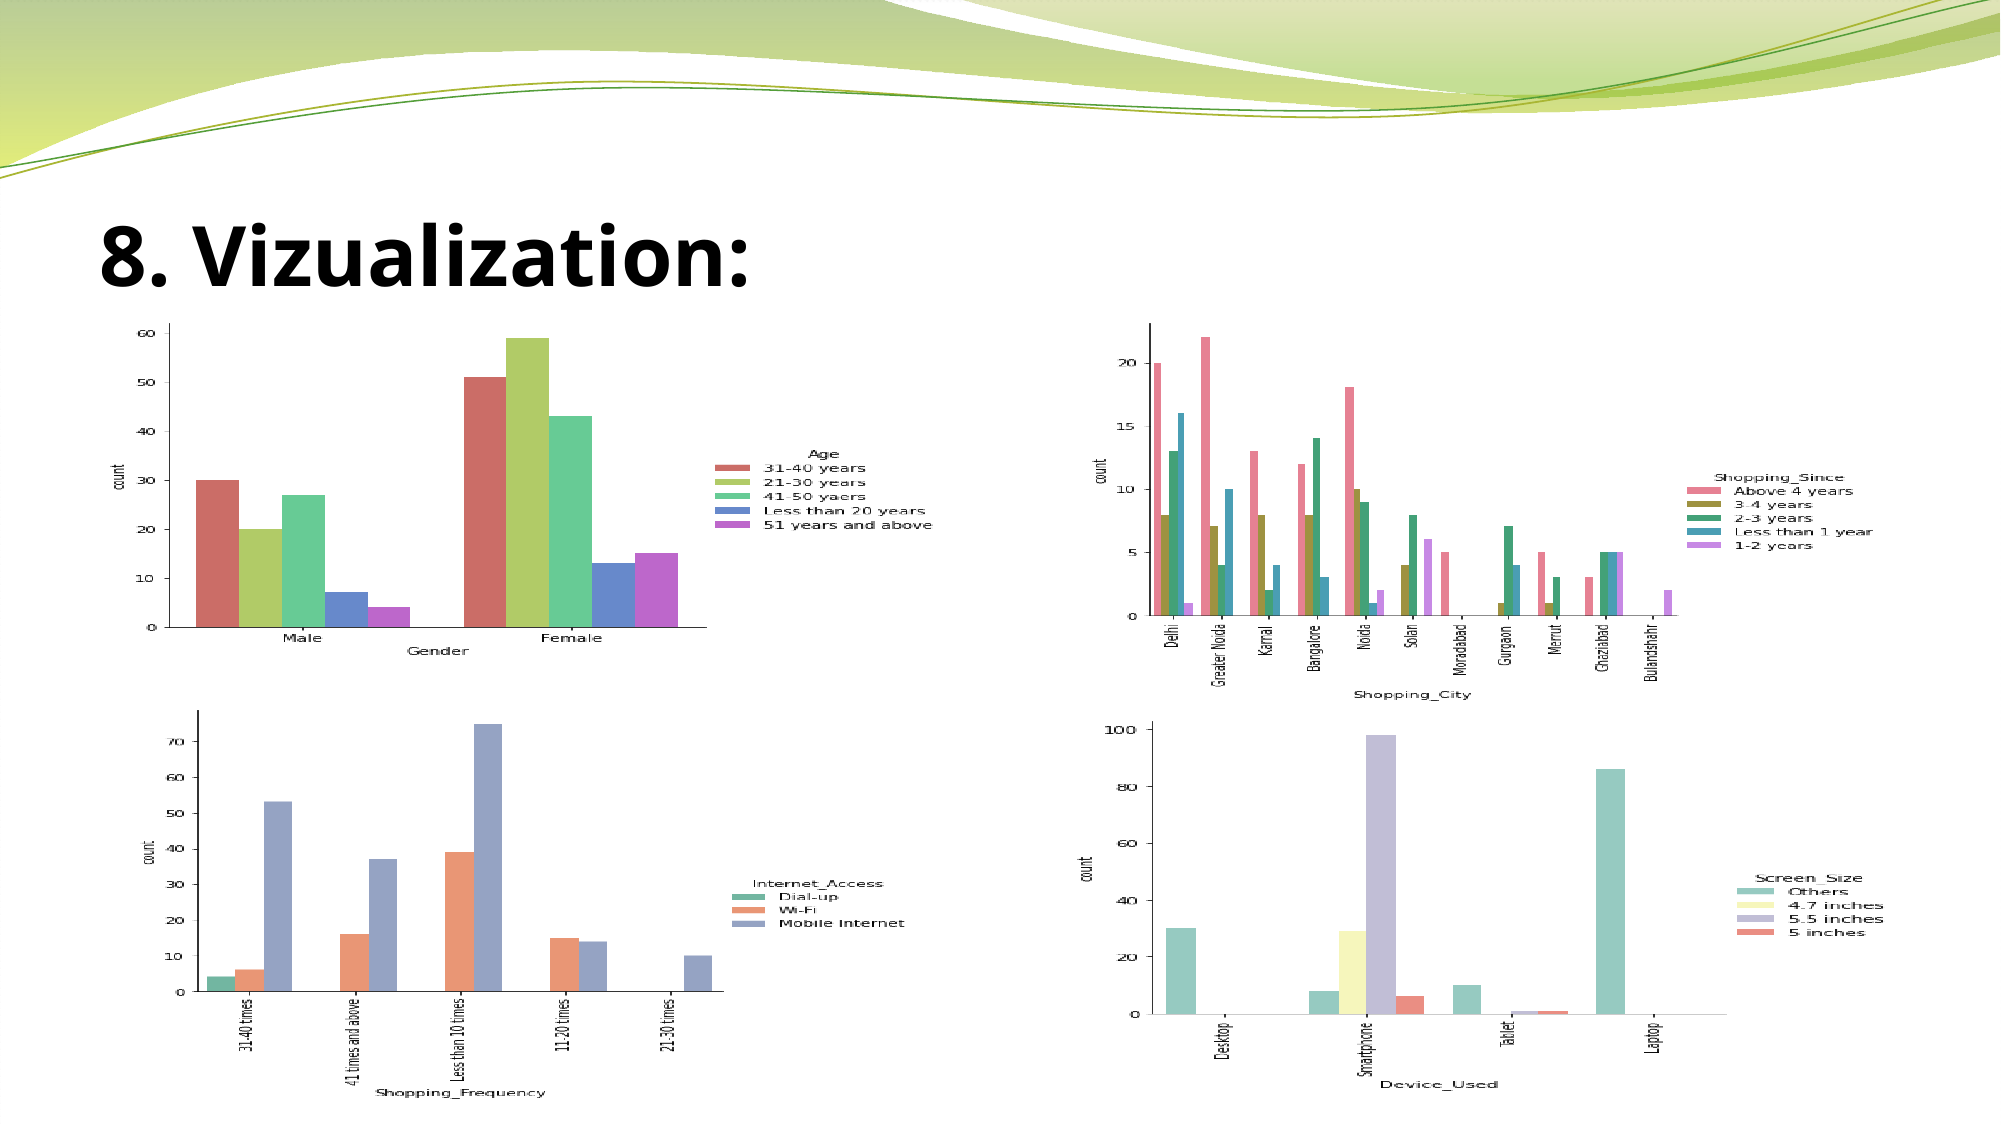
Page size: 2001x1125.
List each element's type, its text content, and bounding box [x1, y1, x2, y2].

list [99, 317, 949, 662]
title 8. Vizualization: [99, 115, 1900, 303]
picture [1081, 317, 1887, 705]
picture [1064, 715, 1900, 1095]
picture [129, 704, 919, 1103]
